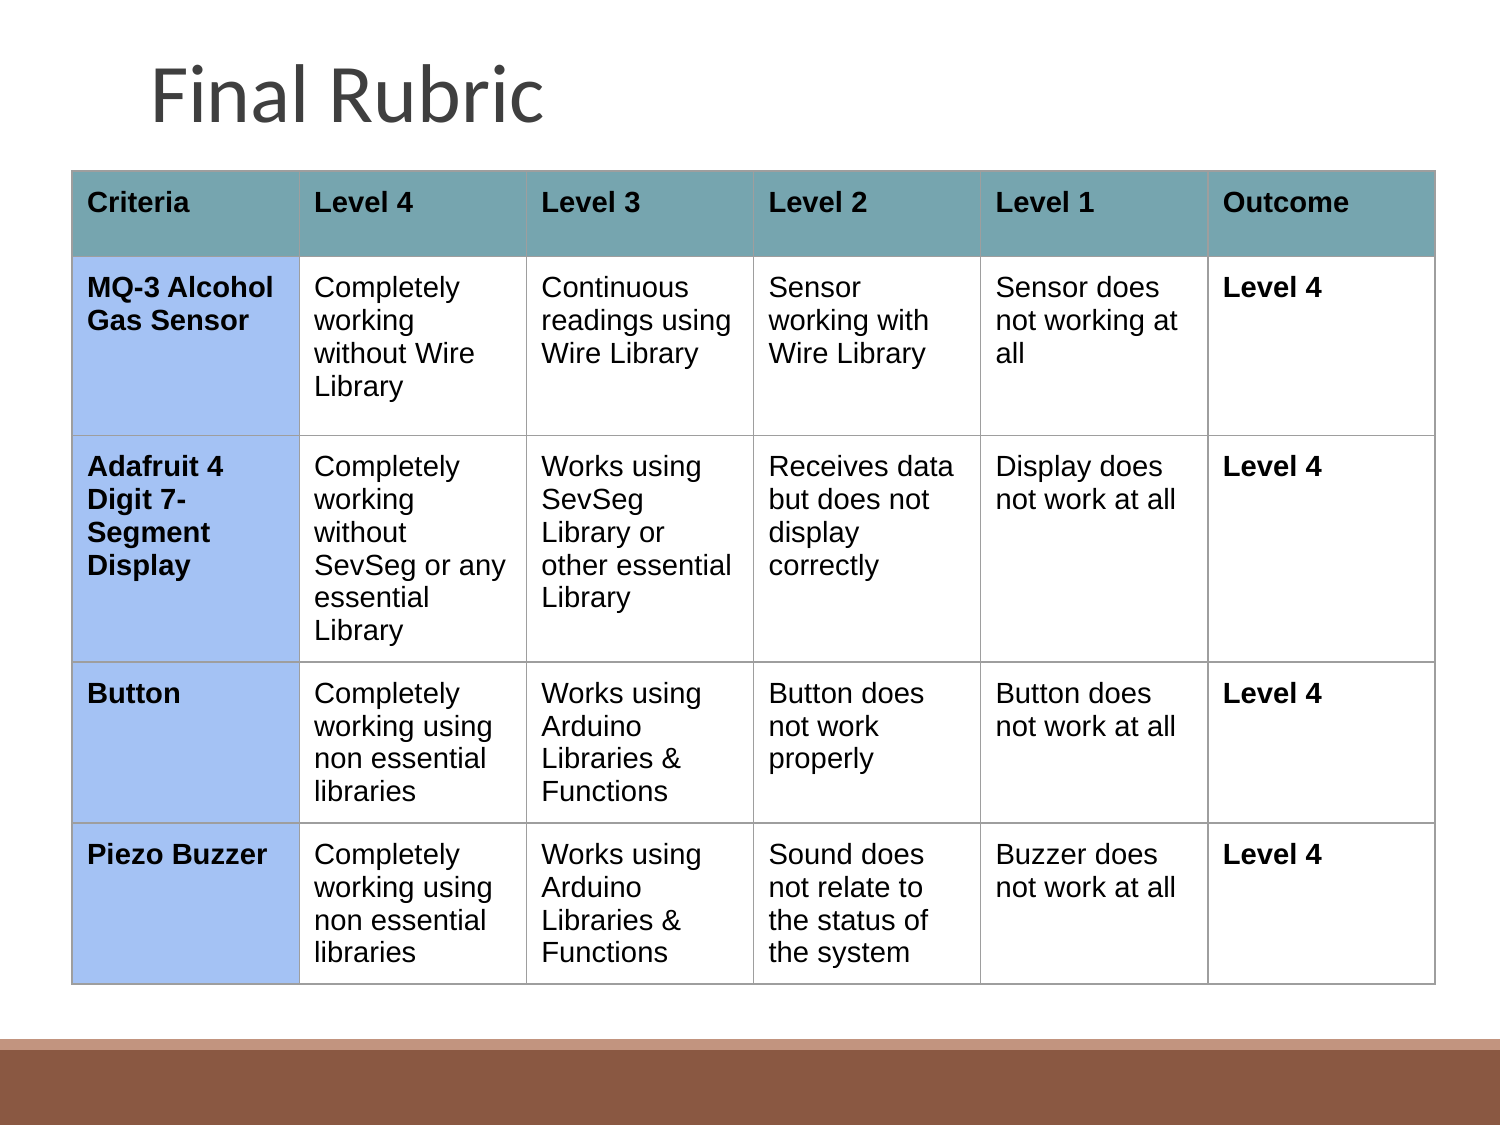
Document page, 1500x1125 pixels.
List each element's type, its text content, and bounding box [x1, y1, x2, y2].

table_cell Receives data but does not display correctly [754, 436, 980, 661]
table_cell Level 4 [1209, 257, 1434, 435]
title Final Rubric [135, 47, 1373, 158]
table_cell Level 4 [1209, 663, 1434, 822]
table_cell Completely working using non essential libraries [300, 824, 526, 983]
table_cell Sensor working with Wire Library [754, 257, 980, 435]
table_cell Sound does not relate to the status of the system [754, 824, 980, 983]
table_cell Piezo Buzzer [73, 824, 299, 983]
table_header Criteria [73, 172, 299, 256]
table_cell Works using Arduino Libraries & Functions [527, 663, 753, 822]
table_header Level 1 [981, 172, 1207, 256]
table_cell Level 4 [1209, 436, 1434, 661]
table_header Level 2 [754, 172, 980, 256]
table_cell Display does not work at all [981, 436, 1207, 661]
table_cell Completely working without SevSeg or any essential Library [300, 436, 526, 661]
table_header Outcome [1209, 172, 1434, 256]
table_cell Button does not work at all [981, 663, 1207, 822]
table_cell Button does not work properly [754, 663, 980, 822]
table_header Level 4 [300, 172, 526, 256]
table_cell Sensor does not working at all [981, 257, 1207, 435]
table_cell Adafruit 4 Digit 7-Segment Display [73, 436, 299, 661]
table_header Level 3 [527, 172, 753, 256]
table_cell MQ-3 Alcohol Gas Sensor [73, 257, 299, 435]
table_cell Works using Arduino Libraries & Functions [527, 824, 753, 983]
table_cell Button [73, 663, 299, 822]
table_cell Works using SevSeg Library or other essential Library [527, 436, 753, 661]
table_cell Buzzer does not work at all [981, 824, 1207, 983]
table_cell Completely working without Wire Library [300, 257, 526, 435]
table_cell Completely working using non essential libraries [300, 663, 526, 822]
table_cell Continuous readings using Wire Library [527, 257, 753, 435]
table_cell Level 4 [1209, 824, 1434, 983]
